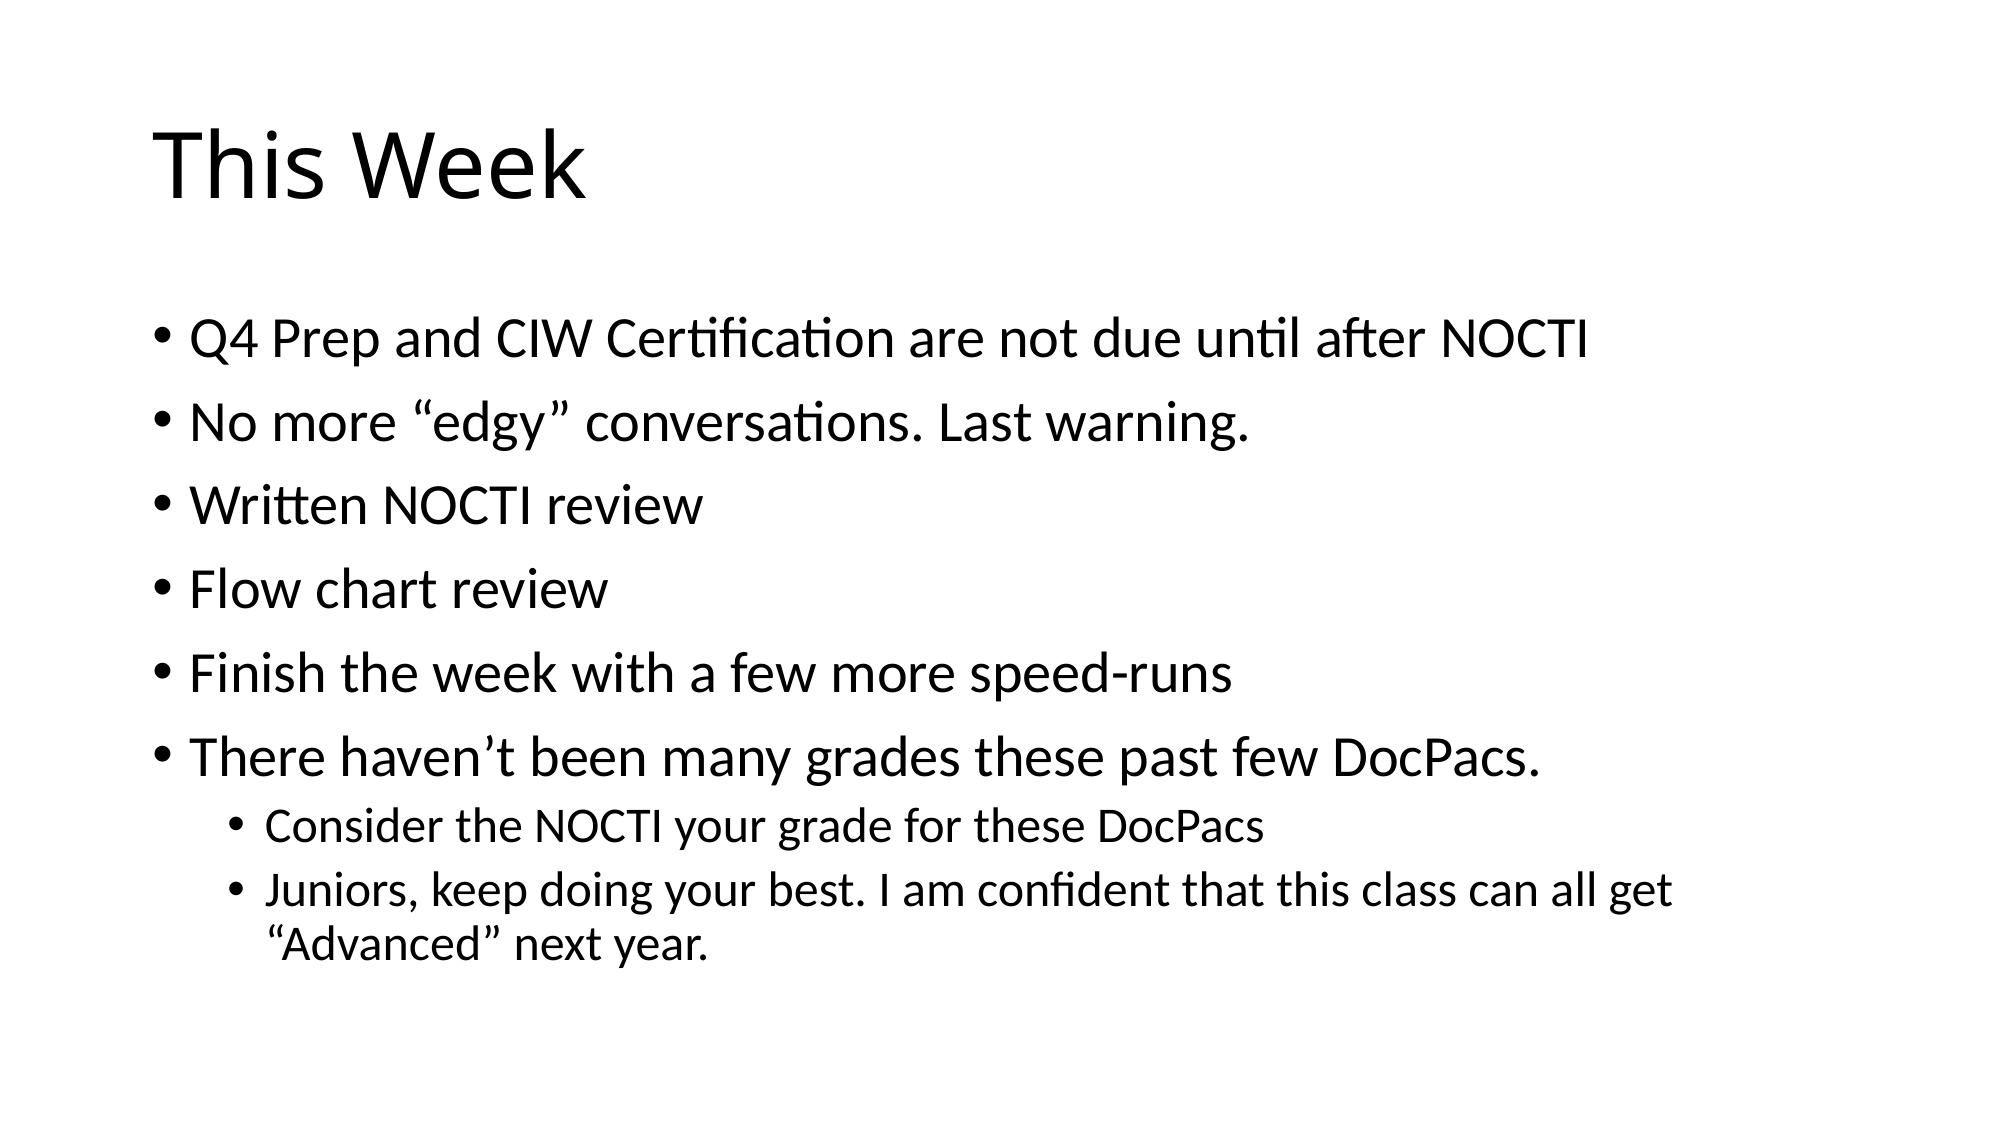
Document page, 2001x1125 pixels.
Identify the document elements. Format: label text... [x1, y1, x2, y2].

list Q4 Prep and CIW Certification are not due until after NOCTI No more “edgy” conversations. Last warning. Written NOCTI review Flow chart review Finish the week with a few more speed-runs There haven’t been many grades these past few DocPacs. Consider the NOCTI your grade for these DocPacs Juniors, keep doing your best. I am confident that this class can all get “Advanced” next year. [137, 299, 1863, 1014]
title This Week [137, 59, 1863, 278]
